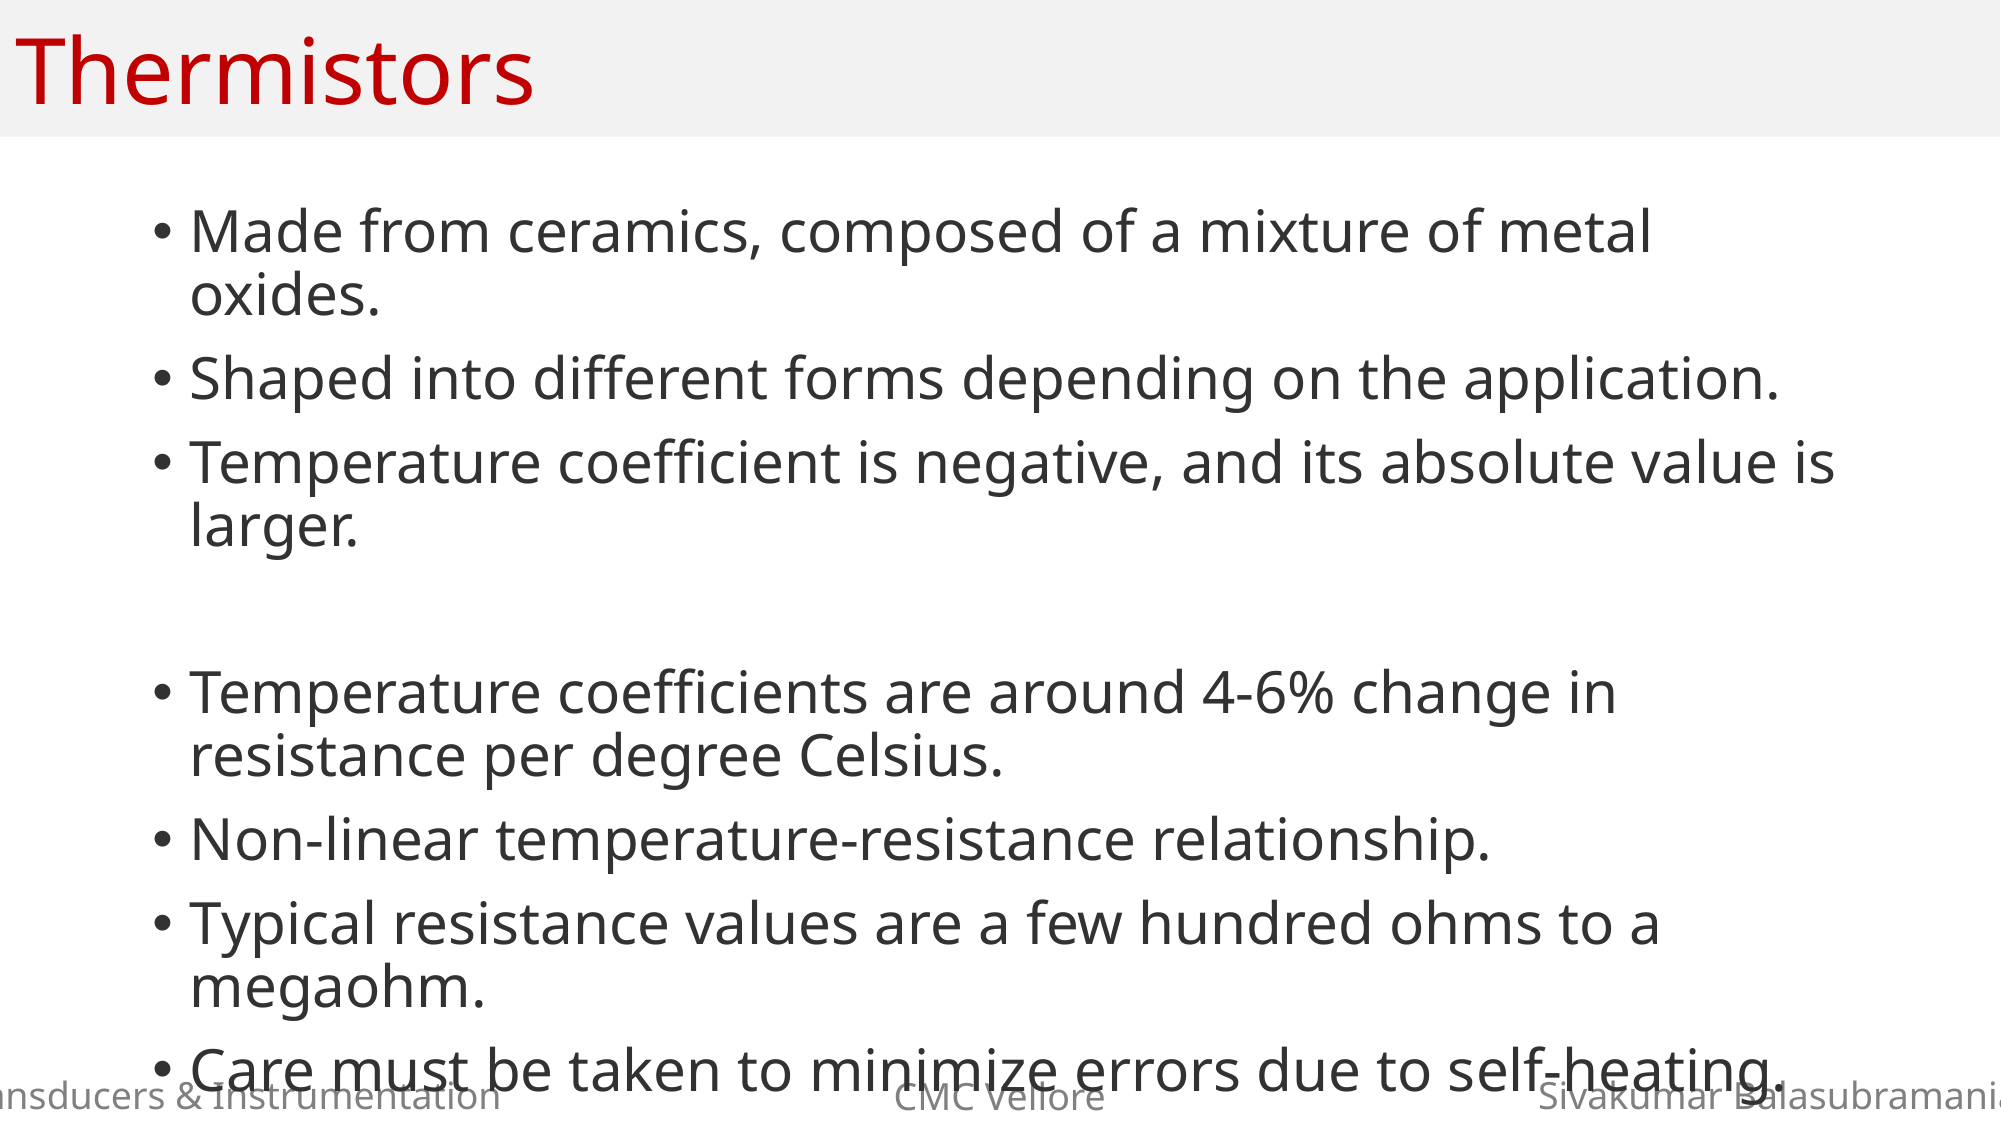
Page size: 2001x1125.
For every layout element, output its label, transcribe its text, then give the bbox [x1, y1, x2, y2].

title Thermistors [0, 0, 2000, 137]
